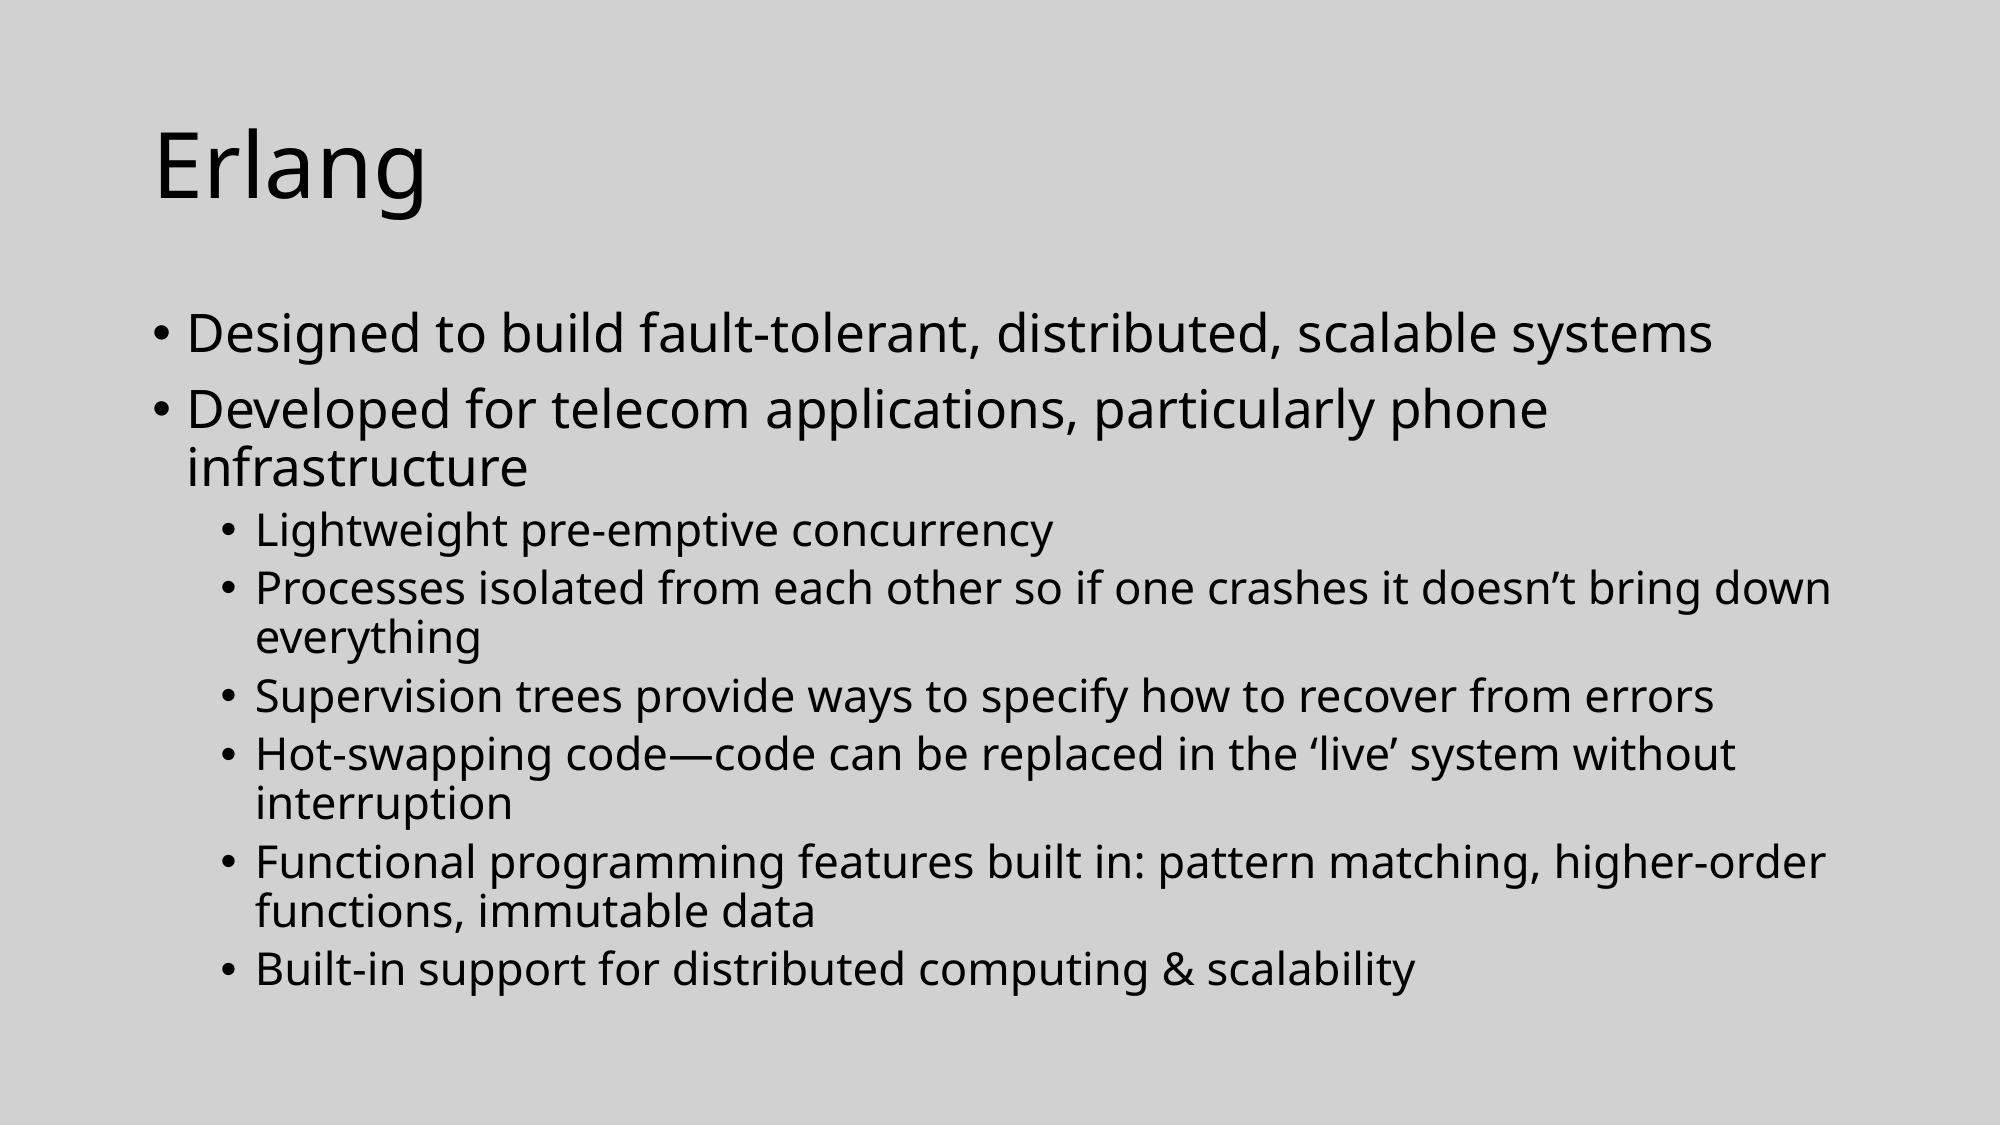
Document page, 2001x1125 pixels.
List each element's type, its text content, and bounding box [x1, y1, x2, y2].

list Designed to build fault-tolerant, distributed, scalable systems Developed for telecom applications, particularly phone infrastructure Lightweight pre-emptive concurrency Processes isolated from each other so if one crashes it doesn’t bring down everything Supervision trees provide ways to specify how to recover from errors Hot-swapping code—code can be replaced in the ‘live’ system without interruption Functional programming features built in: pattern matching, higher-order functions, immutable data Built-in support for distributed computing & scalability [137, 299, 1863, 1014]
title Erlang [137, 59, 1863, 278]
